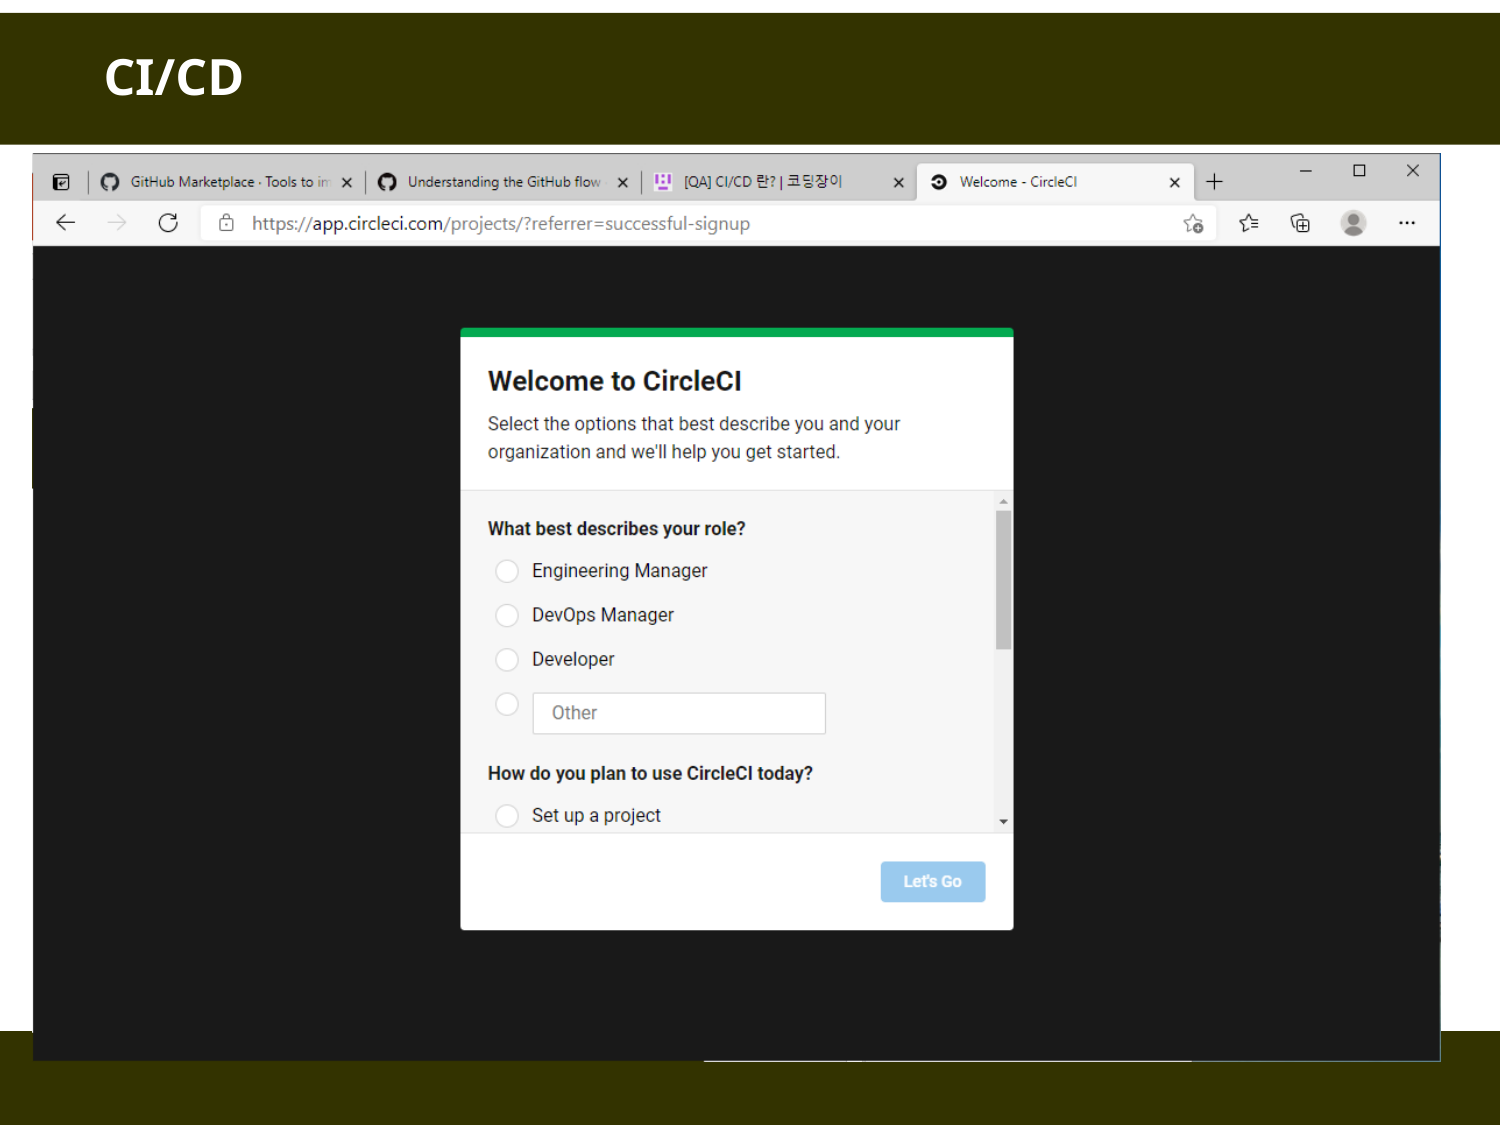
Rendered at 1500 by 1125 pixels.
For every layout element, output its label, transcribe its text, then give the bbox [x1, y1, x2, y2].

picture [32, 153, 1441, 1062]
title CI/CD [88, 31, 1441, 126]
